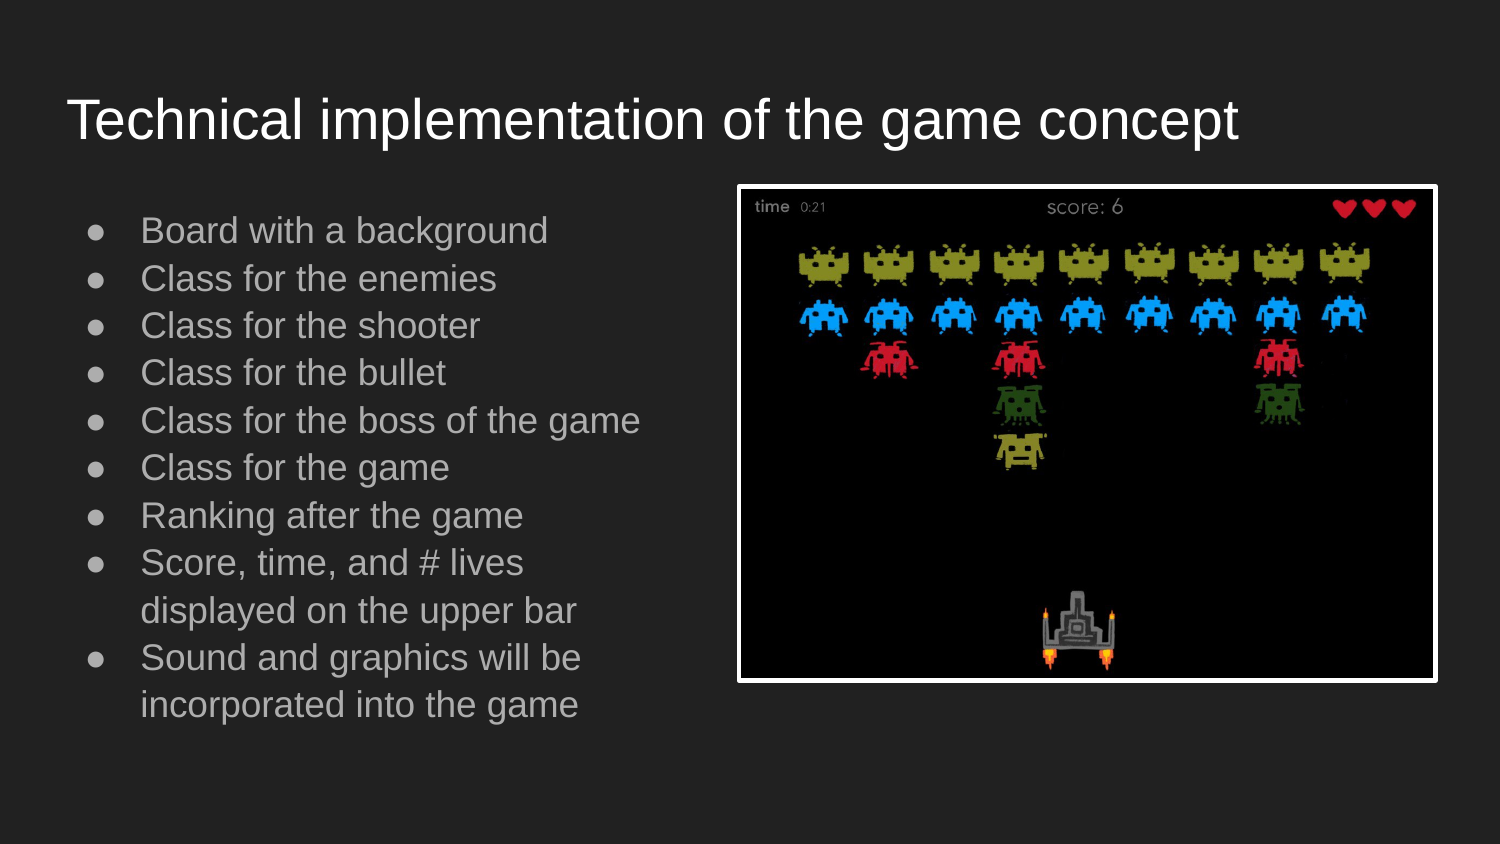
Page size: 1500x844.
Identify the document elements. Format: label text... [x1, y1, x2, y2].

title Technical implementation of the game concept [51, 72, 1449, 167]
list Board with a background Class for the enemies Class for the shooter Class for the bullet Class for the boss of the game Class for the game Ranking after the game Score, time, and # lives displayed on the upper bar Sound and graphics will be incorporated into the game [51, 189, 690, 750]
picture [740, 188, 1434, 679]
